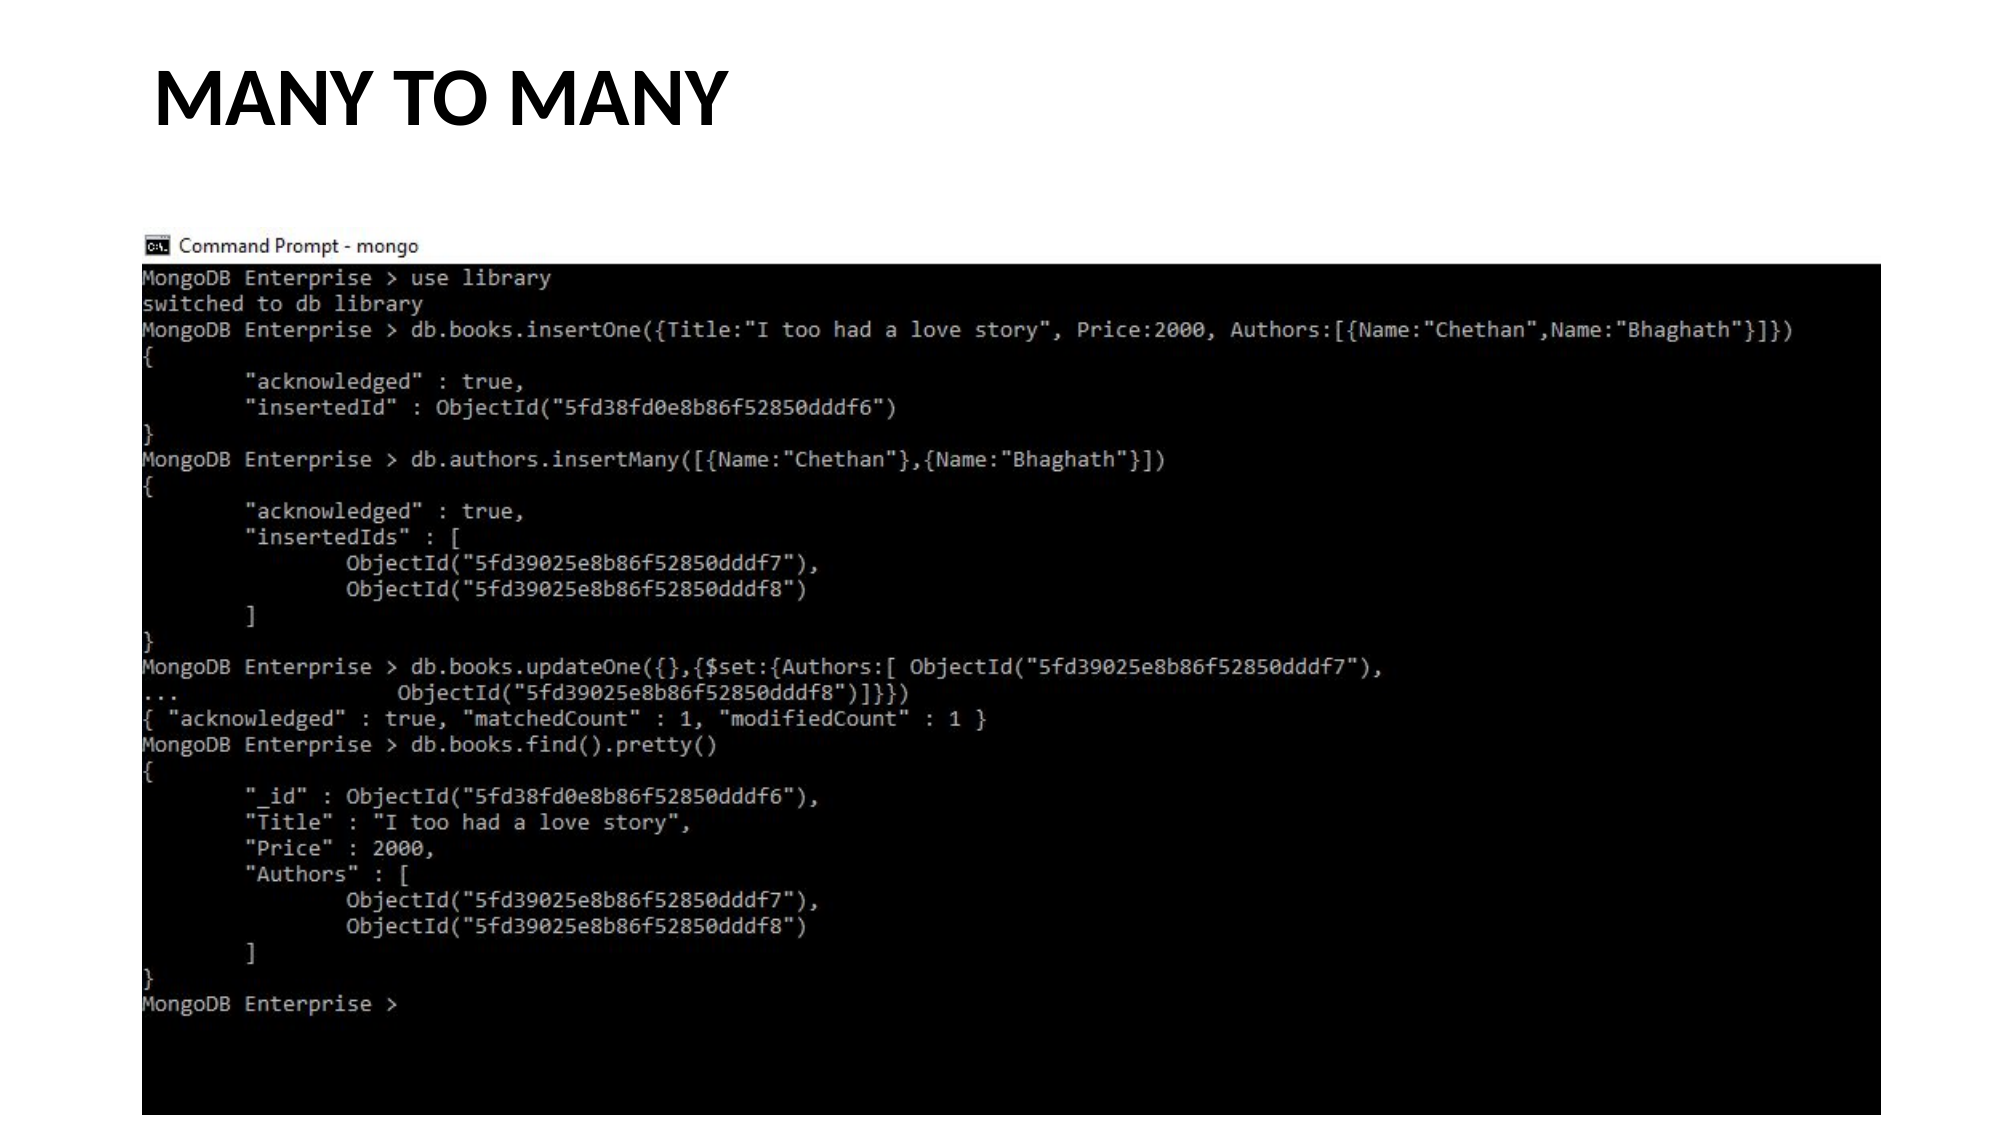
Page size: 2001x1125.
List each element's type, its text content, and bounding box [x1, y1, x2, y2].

picture [142, 227, 1881, 1115]
text_box MANY TO MANY [138, 34, 1353, 150]
